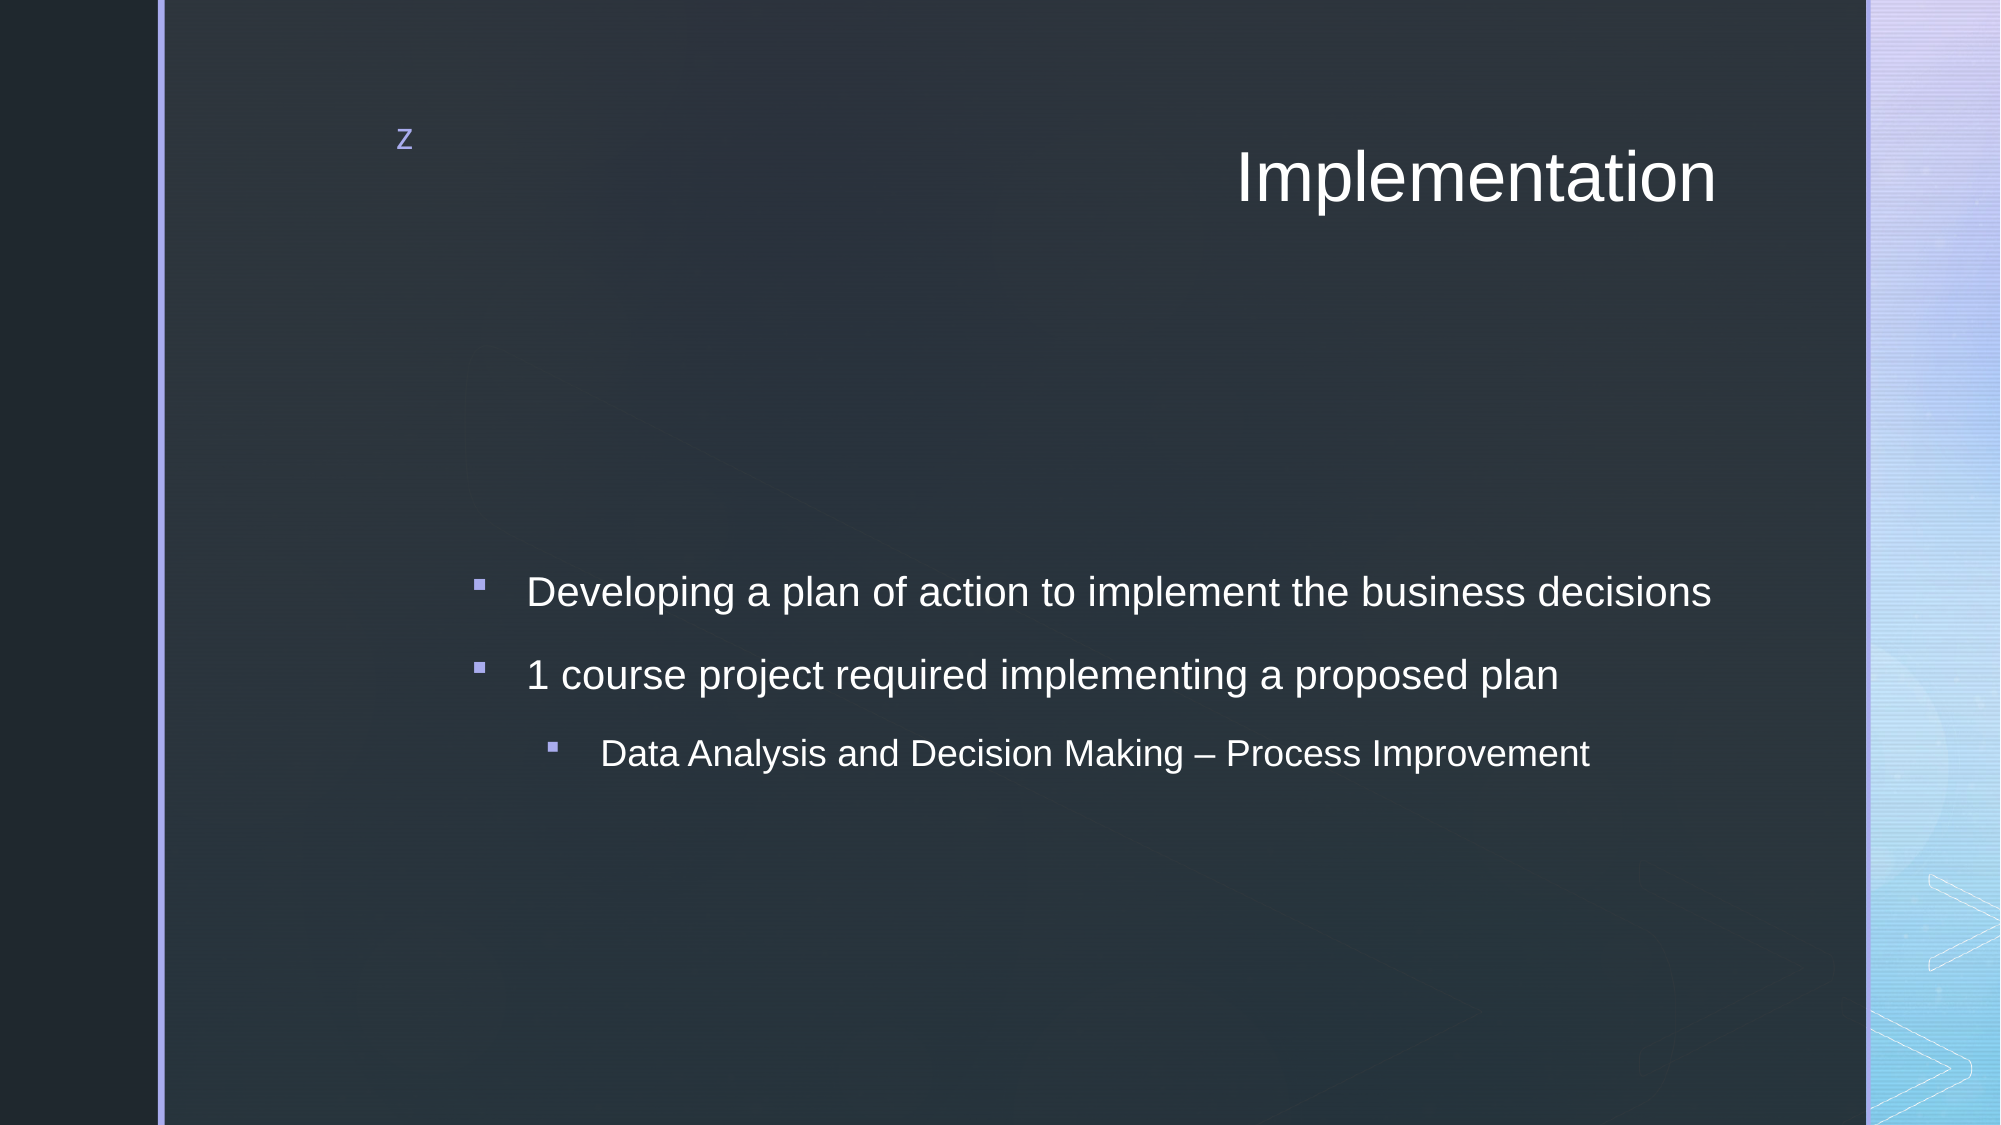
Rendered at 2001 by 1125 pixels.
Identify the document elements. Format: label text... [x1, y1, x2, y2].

title Implementation [428, 132, 1734, 310]
list Developing a plan of action to implement the business decisions 1 course project required implementing a proposed plan Data Analysis and Decision Making – Process Improvement [454, 336, 1734, 993]
picture [1871, 0, 2001, 1125]
